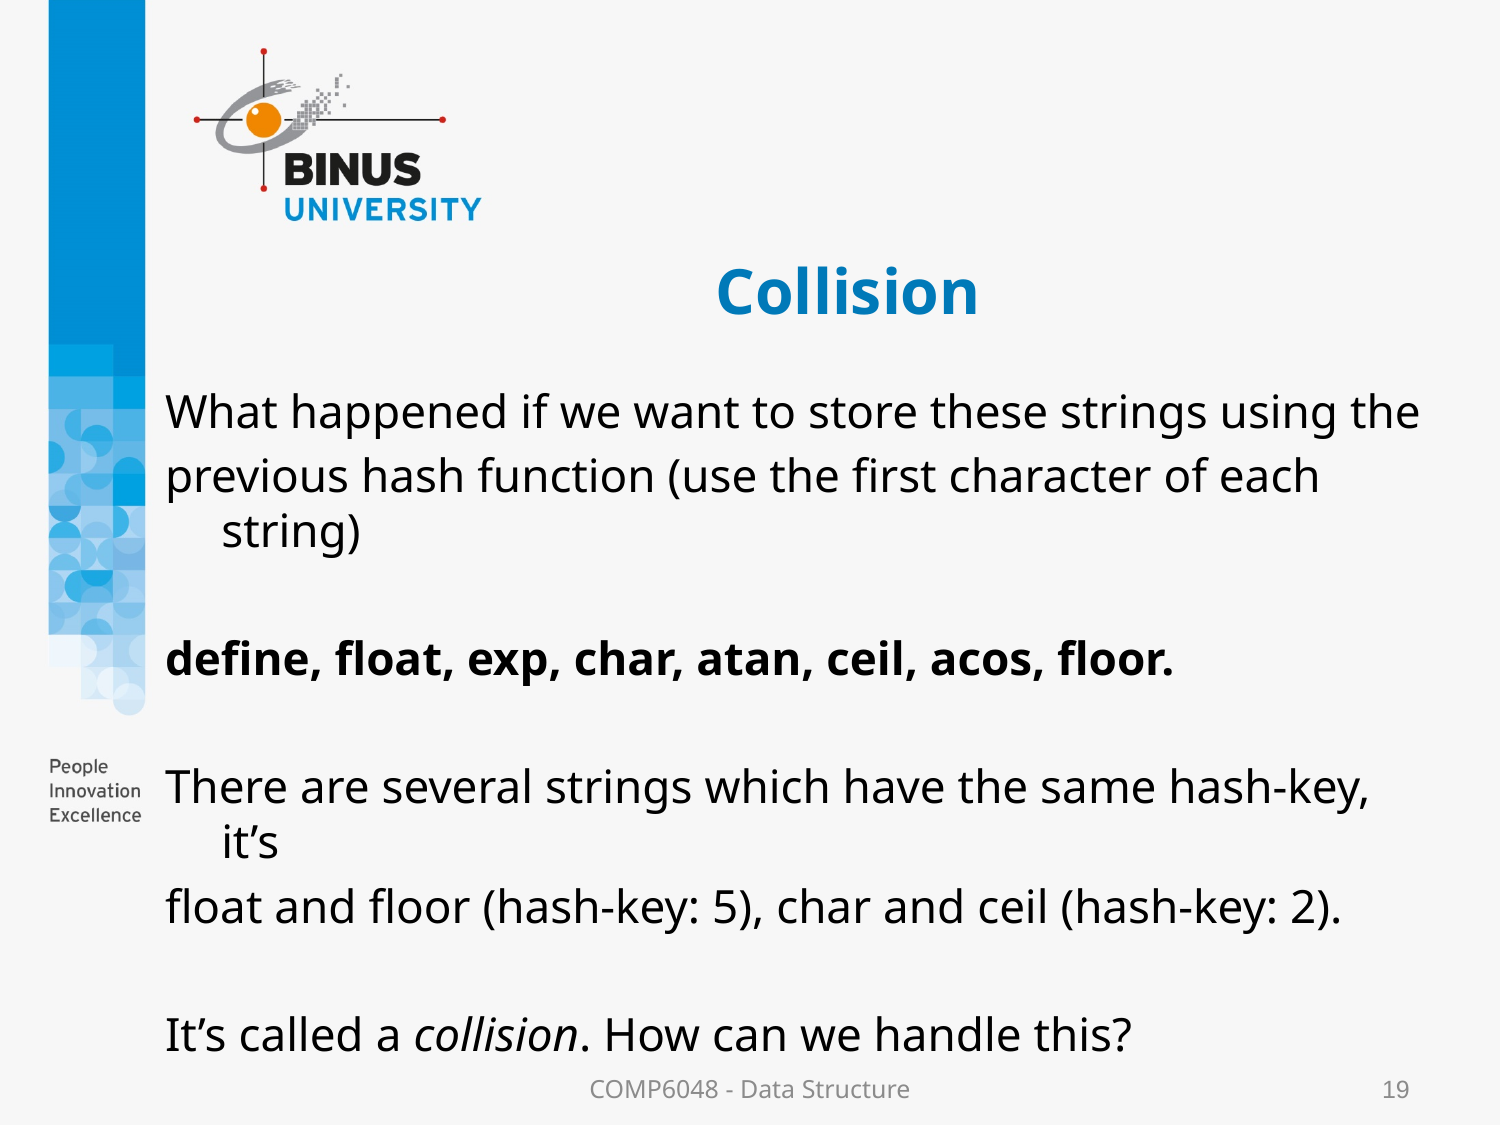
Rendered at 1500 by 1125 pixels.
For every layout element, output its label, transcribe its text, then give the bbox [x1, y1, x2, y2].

slide_number 19 [1074, 1058, 1425, 1119]
footer COMP6048 - Data Structure [512, 1058, 988, 1119]
picture [0, 0, 1500, 845]
list What happened if we want to store these strings using the previous hash function (use the first character of each string) define, float, exp, char, atan, ceil, acos, floor. There are several strings which have the same hash-key, it’s float and floor (hash-key: 5), char and ceil (hash-key: 2). It’s called a collision. How can we handle this? [150, 375, 1438, 986]
title Collision [287, 224, 1409, 355]
